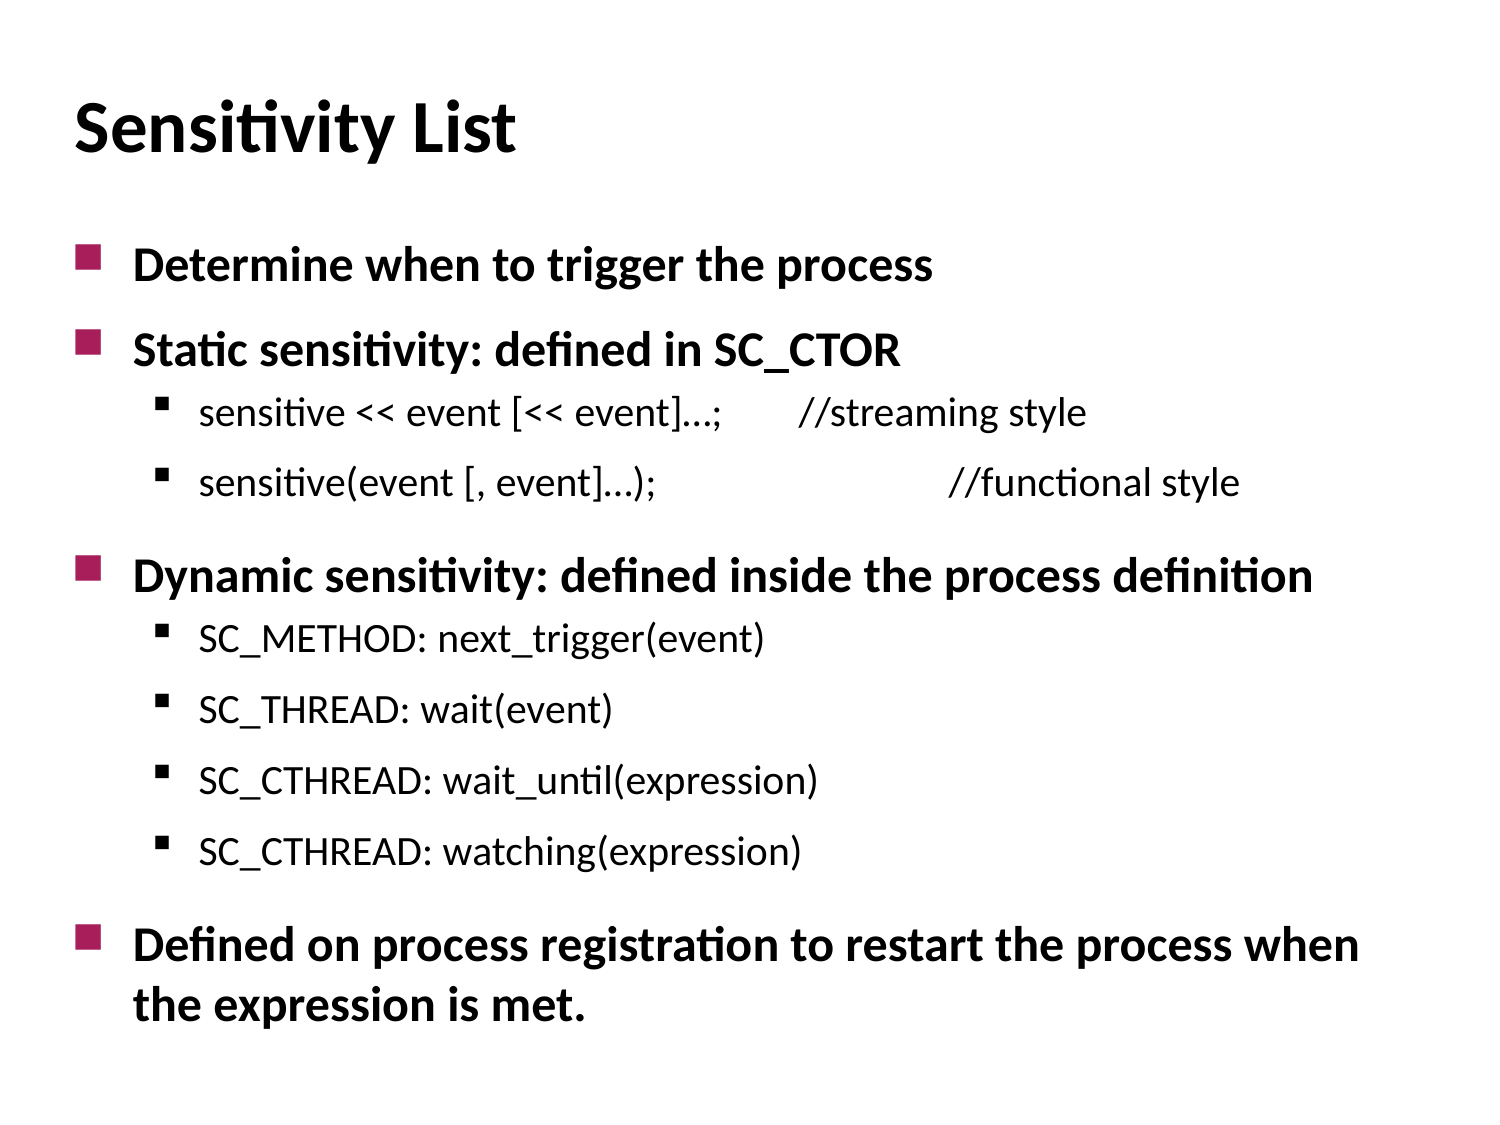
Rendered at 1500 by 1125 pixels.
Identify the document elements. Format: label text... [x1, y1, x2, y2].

list Determine when to trigger the process Static sensitivity: defined in SC_CTOR sensitive << event [<< event]…; //streaming style sensitive(event [, event]…); //functional style Dynamic sensitivity: defined inside the process definition SC_METHOD: next_trigger(event) SC_THREAD: wait(event) SC_CTHREAD: wait_until(expression) SC_CTHREAD: watching(expression) Defined on process registration to restart the process when the expression is met. [61, 223, 1439, 1040]
title Sensitivity List [59, 62, 1439, 188]
